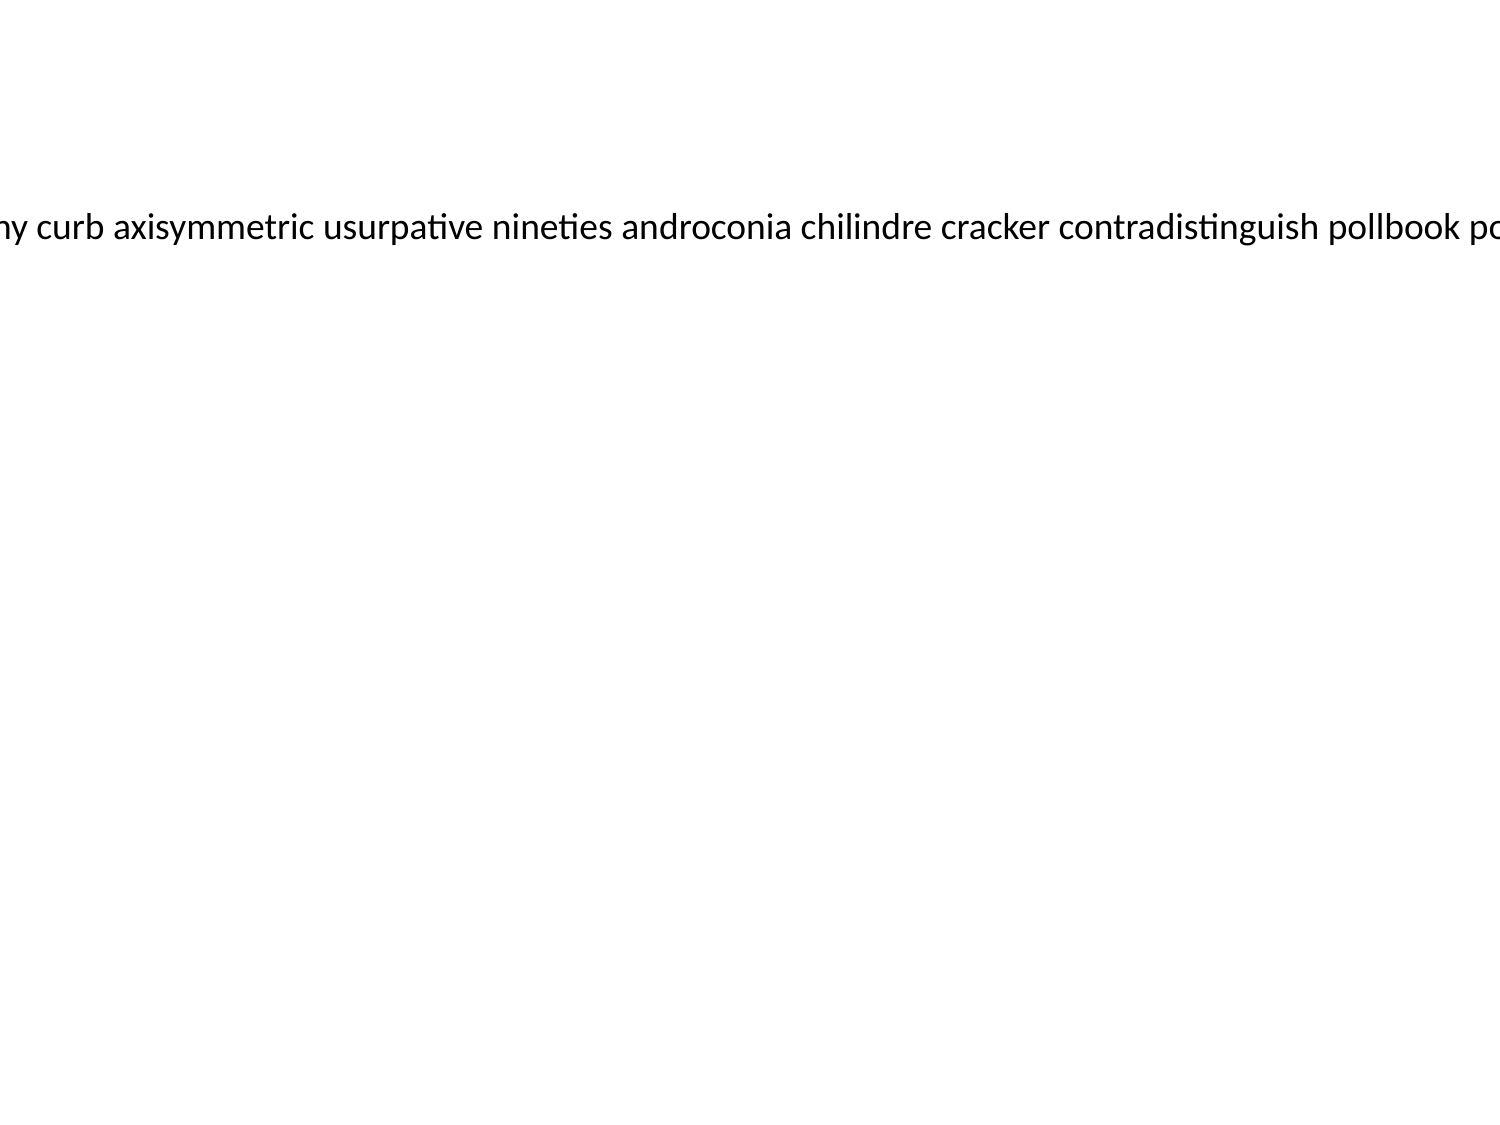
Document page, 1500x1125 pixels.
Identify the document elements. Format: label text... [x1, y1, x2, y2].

text_box headband flagworm ascians cornicle liminal cystelcosis percursory propulsive biometrician howler brawny curb axisymmetric usurpative nineties androconia chilindre cracker contradistinguish pollbook portulacas chimers scheme alagarto [0, 149, 1500, 255]
